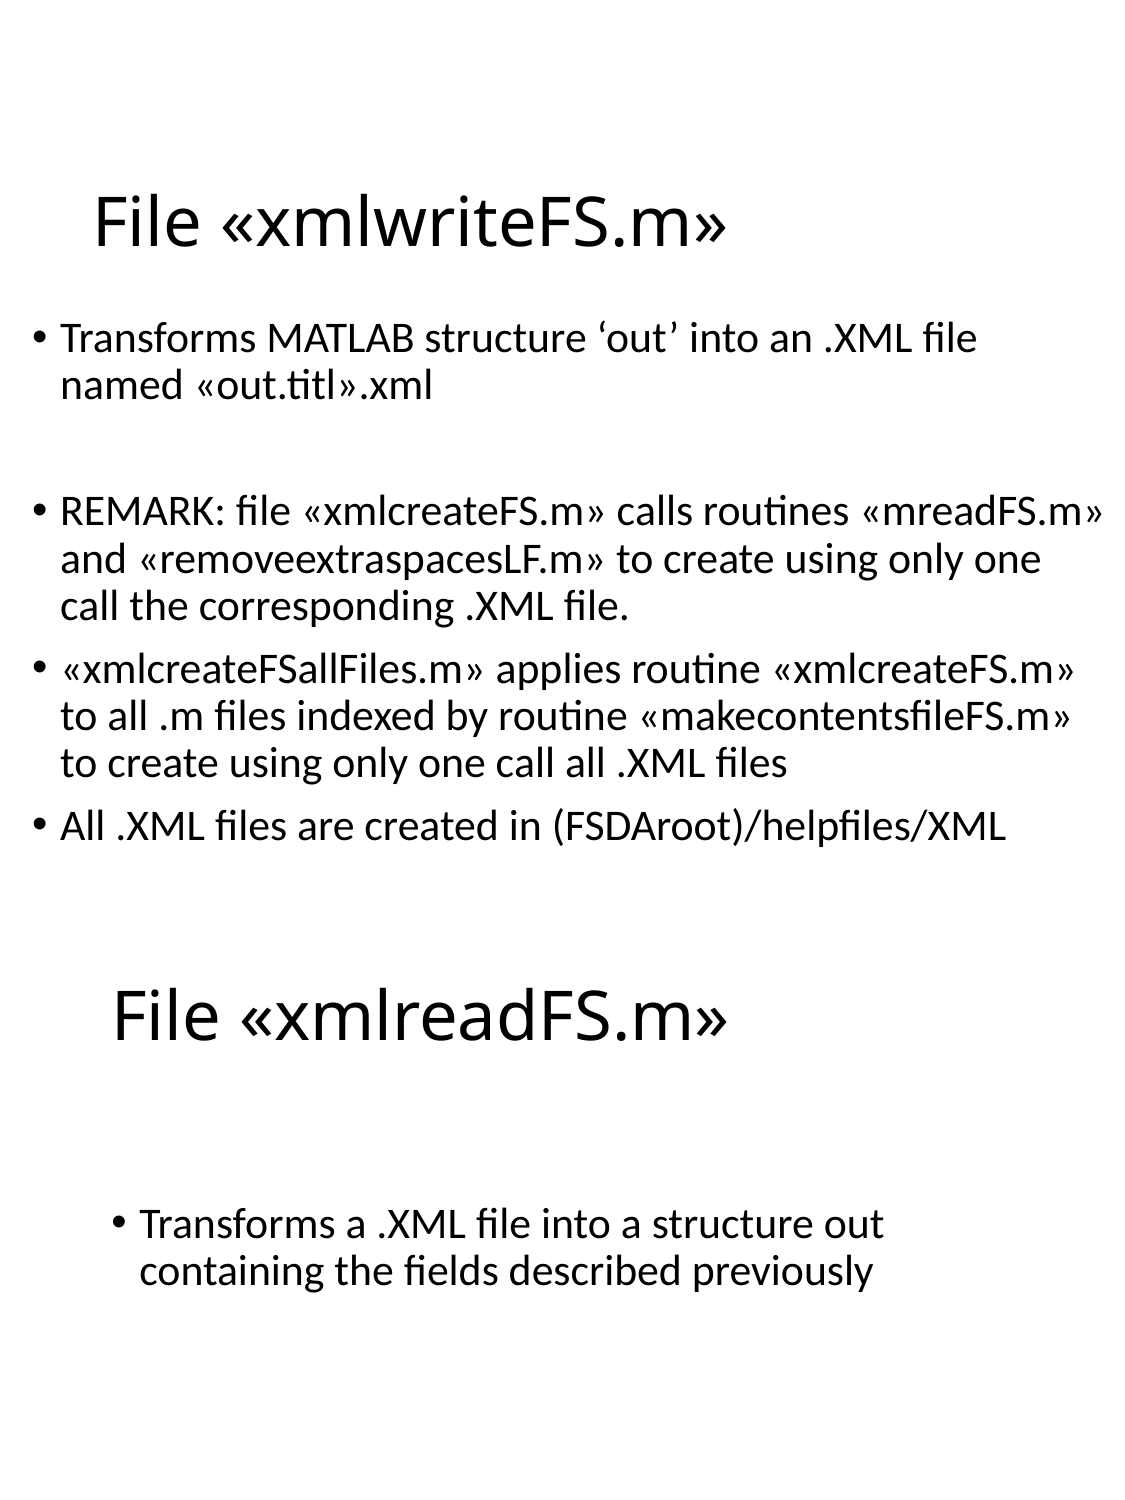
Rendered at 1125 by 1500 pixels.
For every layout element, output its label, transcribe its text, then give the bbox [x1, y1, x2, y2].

text_box File «xmlreadFS.m» [96, 873, 1067, 1164]
list Transforms MATLAB structure ‘out’ into an .XML file named «out.titl».xml REMARK: file «xmlcreateFS.m» calls routines «mreadFS.m» and «removeextraspacesLF.m» to create using only one call the corresponding .XML file. «xmlcreateFSallFiles.m» applies routine «xmlcreateFS.m» to all .m files indexed by routine «makecontentsfileFS.m» to create using only one call all .XML files All .XML files are created in (FSDAroot)/helpfiles/XML [17, 307, 1125, 888]
text_box Transforms a .XML file into a structure out containing the fields described previously [96, 1192, 1067, 1350]
title File «xmlwriteFS.m» [77, 79, 1048, 307]
